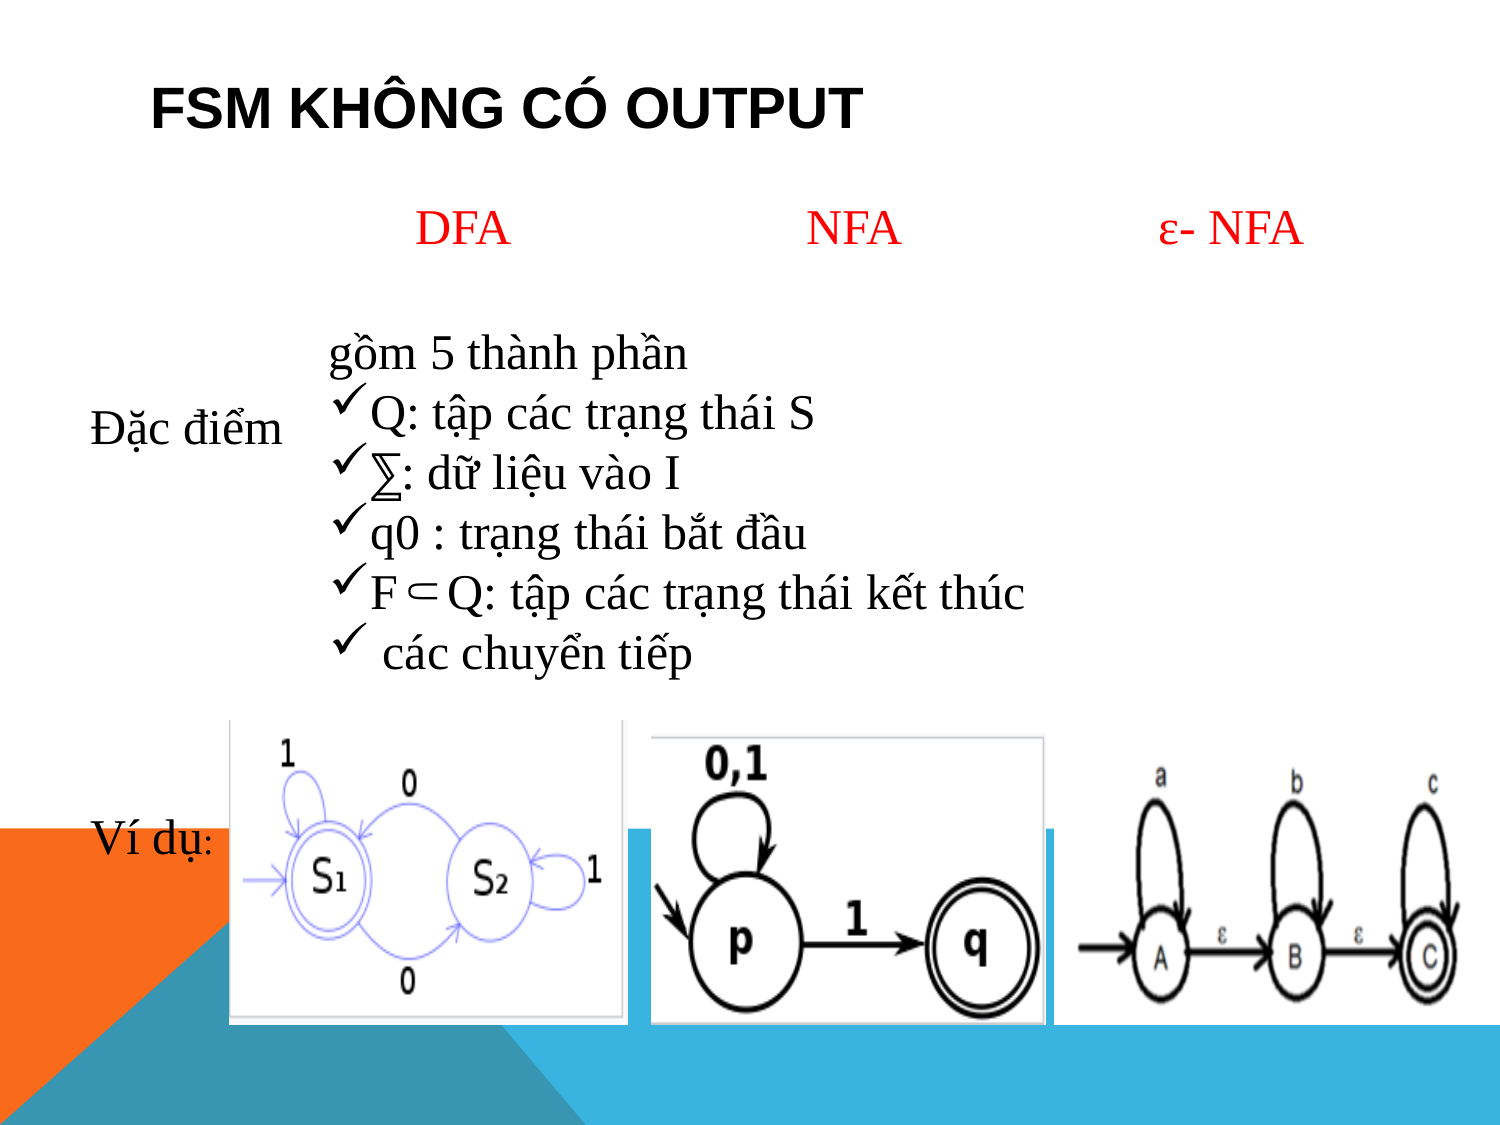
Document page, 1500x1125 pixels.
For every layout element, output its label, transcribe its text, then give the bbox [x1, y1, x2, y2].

picture [1054, 720, 1500, 1026]
text_box Ví dụ: [75, 797, 224, 872]
title FSM KHÔNG CÓ OUTPUT [135, 60, 1369, 150]
text_box ε- NFA [1143, 187, 1320, 263]
picture [651, 732, 1046, 1026]
text_box Đặc điểm [75, 387, 299, 463]
text_box DFA [400, 187, 527, 263]
text_box NFA [791, 187, 918, 263]
picture [229, 720, 629, 1026]
